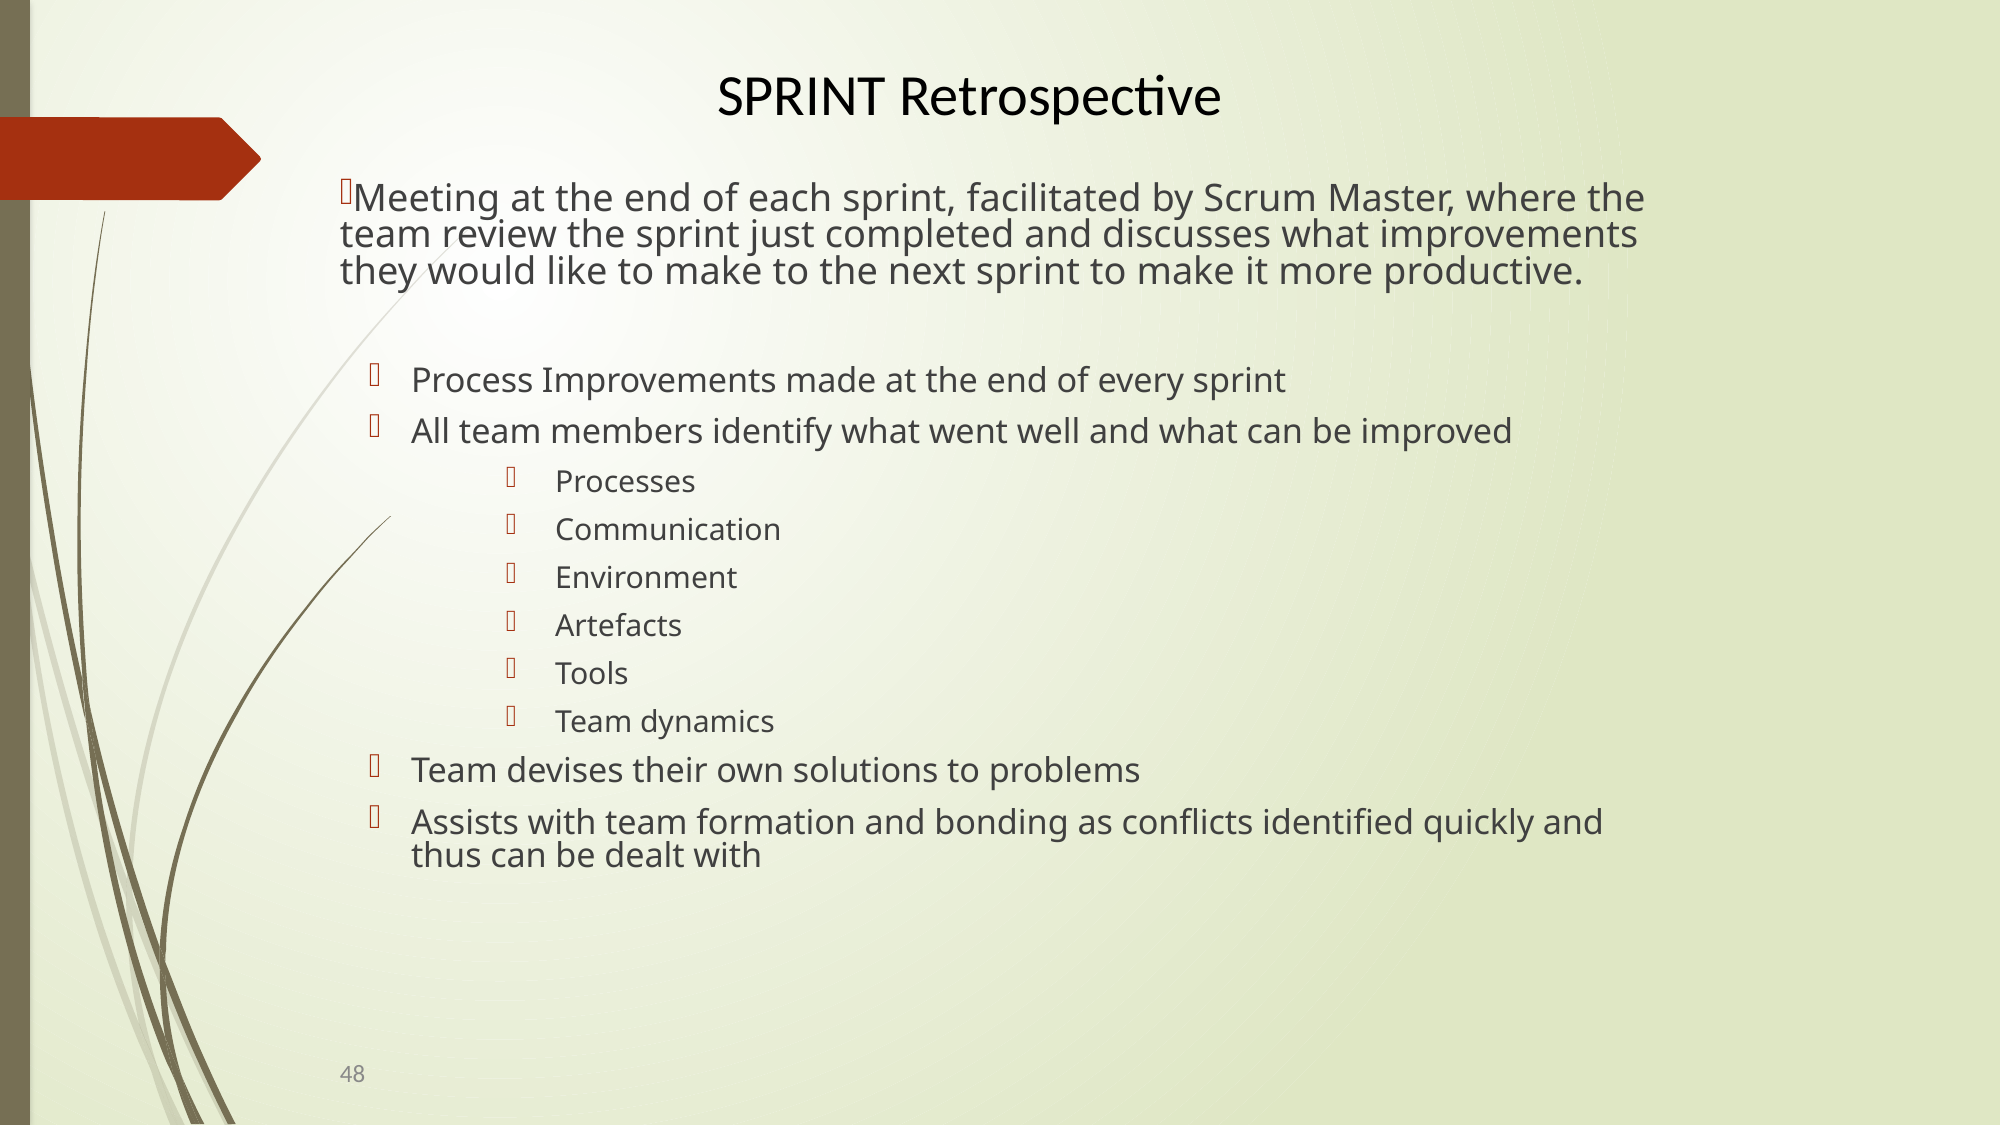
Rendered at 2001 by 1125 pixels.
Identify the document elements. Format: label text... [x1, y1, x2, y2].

list Meeting at the end of each sprint, facilitated by Scrum Master, where the team review the sprint just completed and discusses what improvements they would like to make to the next sprint to make it more productive. Process Improvements made at the end of every sprint All team members identify what went well and what can be improved Processes Communication Environment Artefacts Tools Team dynamics Team devises their own solutions to problems Assists with team formation and bonding as conflicts identified quickly and thus can be dealt with [324, 174, 1675, 918]
slide_number 48 [324, 1042, 675, 1103]
text_box SPRINT Retrospective [702, 50, 1238, 135]
